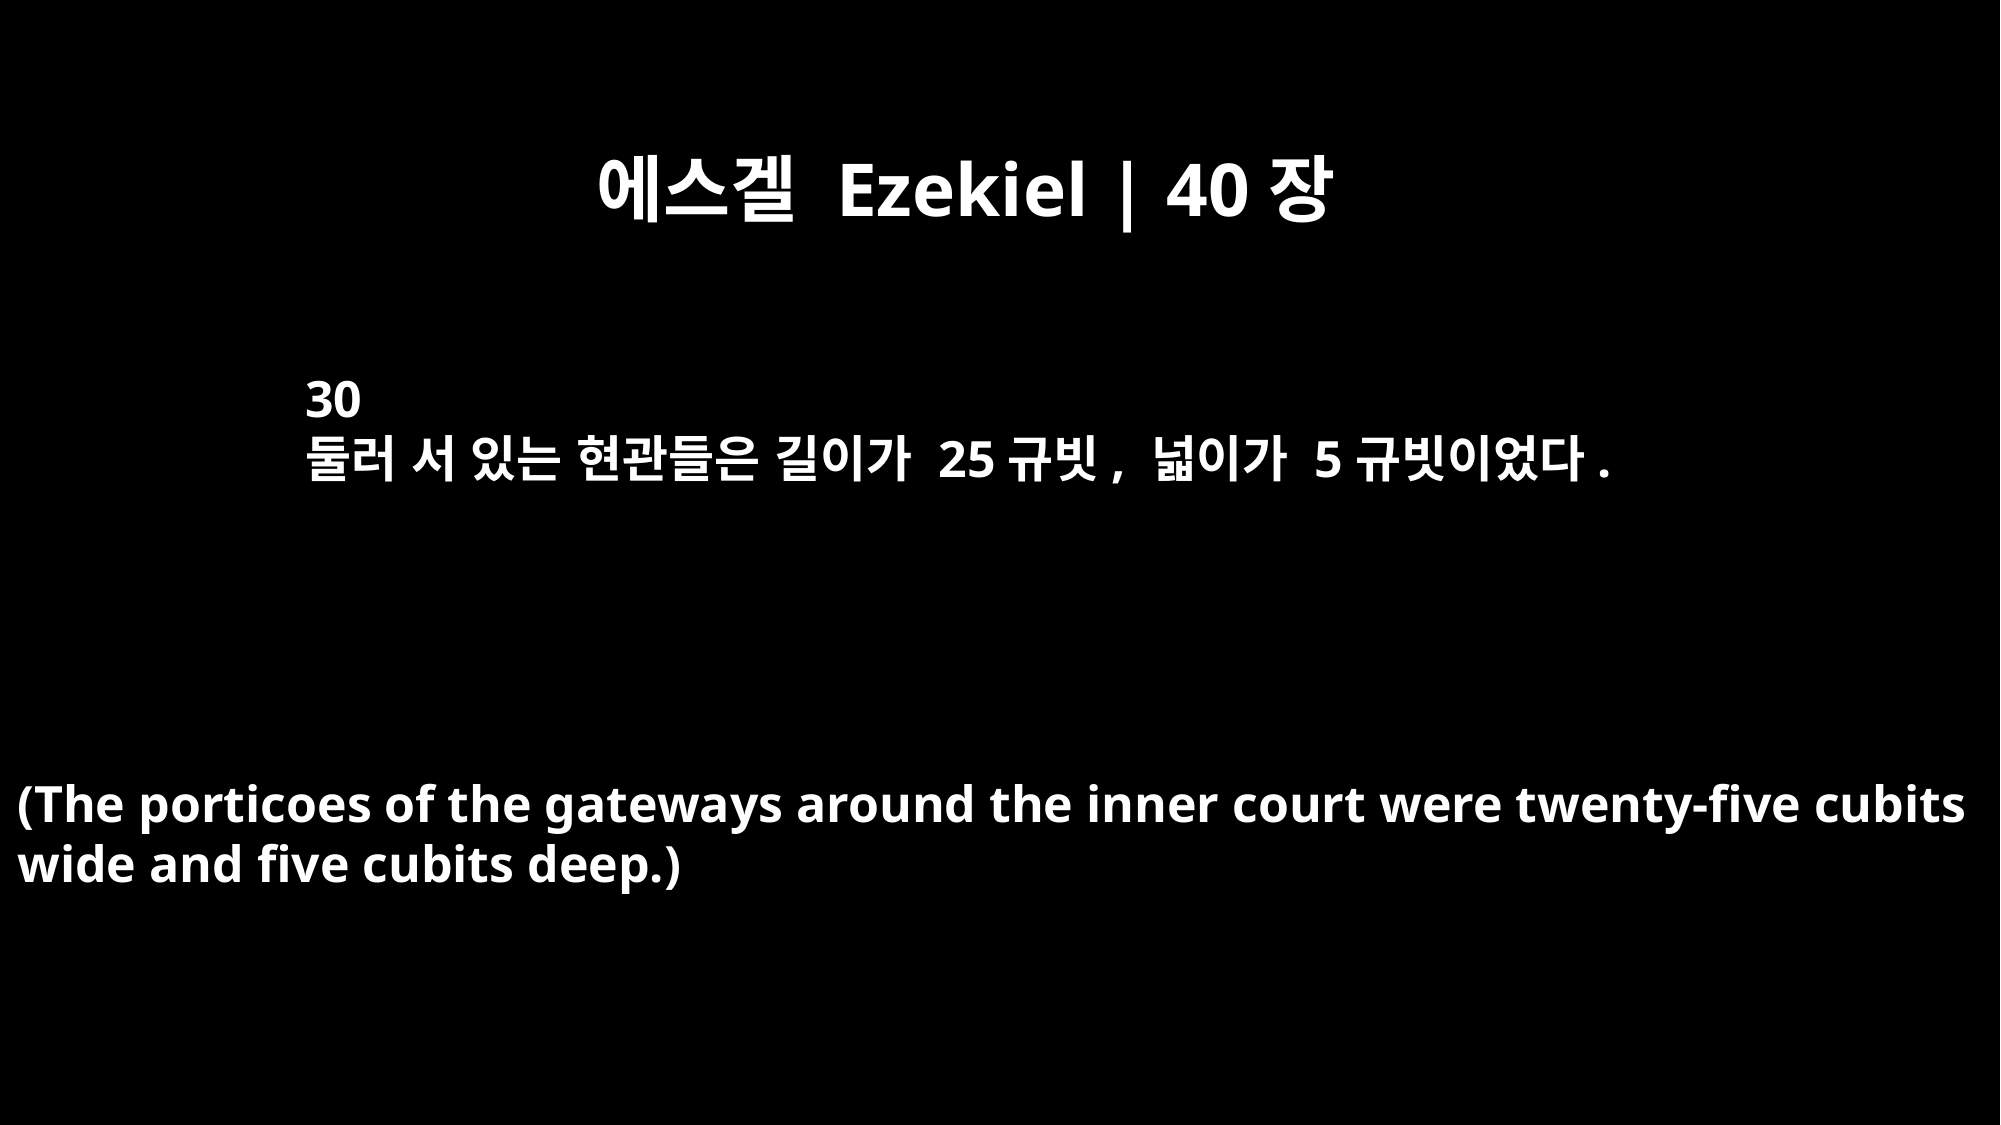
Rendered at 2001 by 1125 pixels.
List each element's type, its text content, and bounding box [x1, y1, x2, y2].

text_box 30 둘러 서 있는 현관들은 길이가 25규빗, 넓이가 5규빗이었다. [290, 359, 1627, 495]
text_box 에스겔 Ezekiel | 40장 [581, 136, 1351, 239]
text_box (The porticoes of the gateways around the inner court were twenty-five cubits wide and five cubits deep.) [2, 764, 1995, 900]
